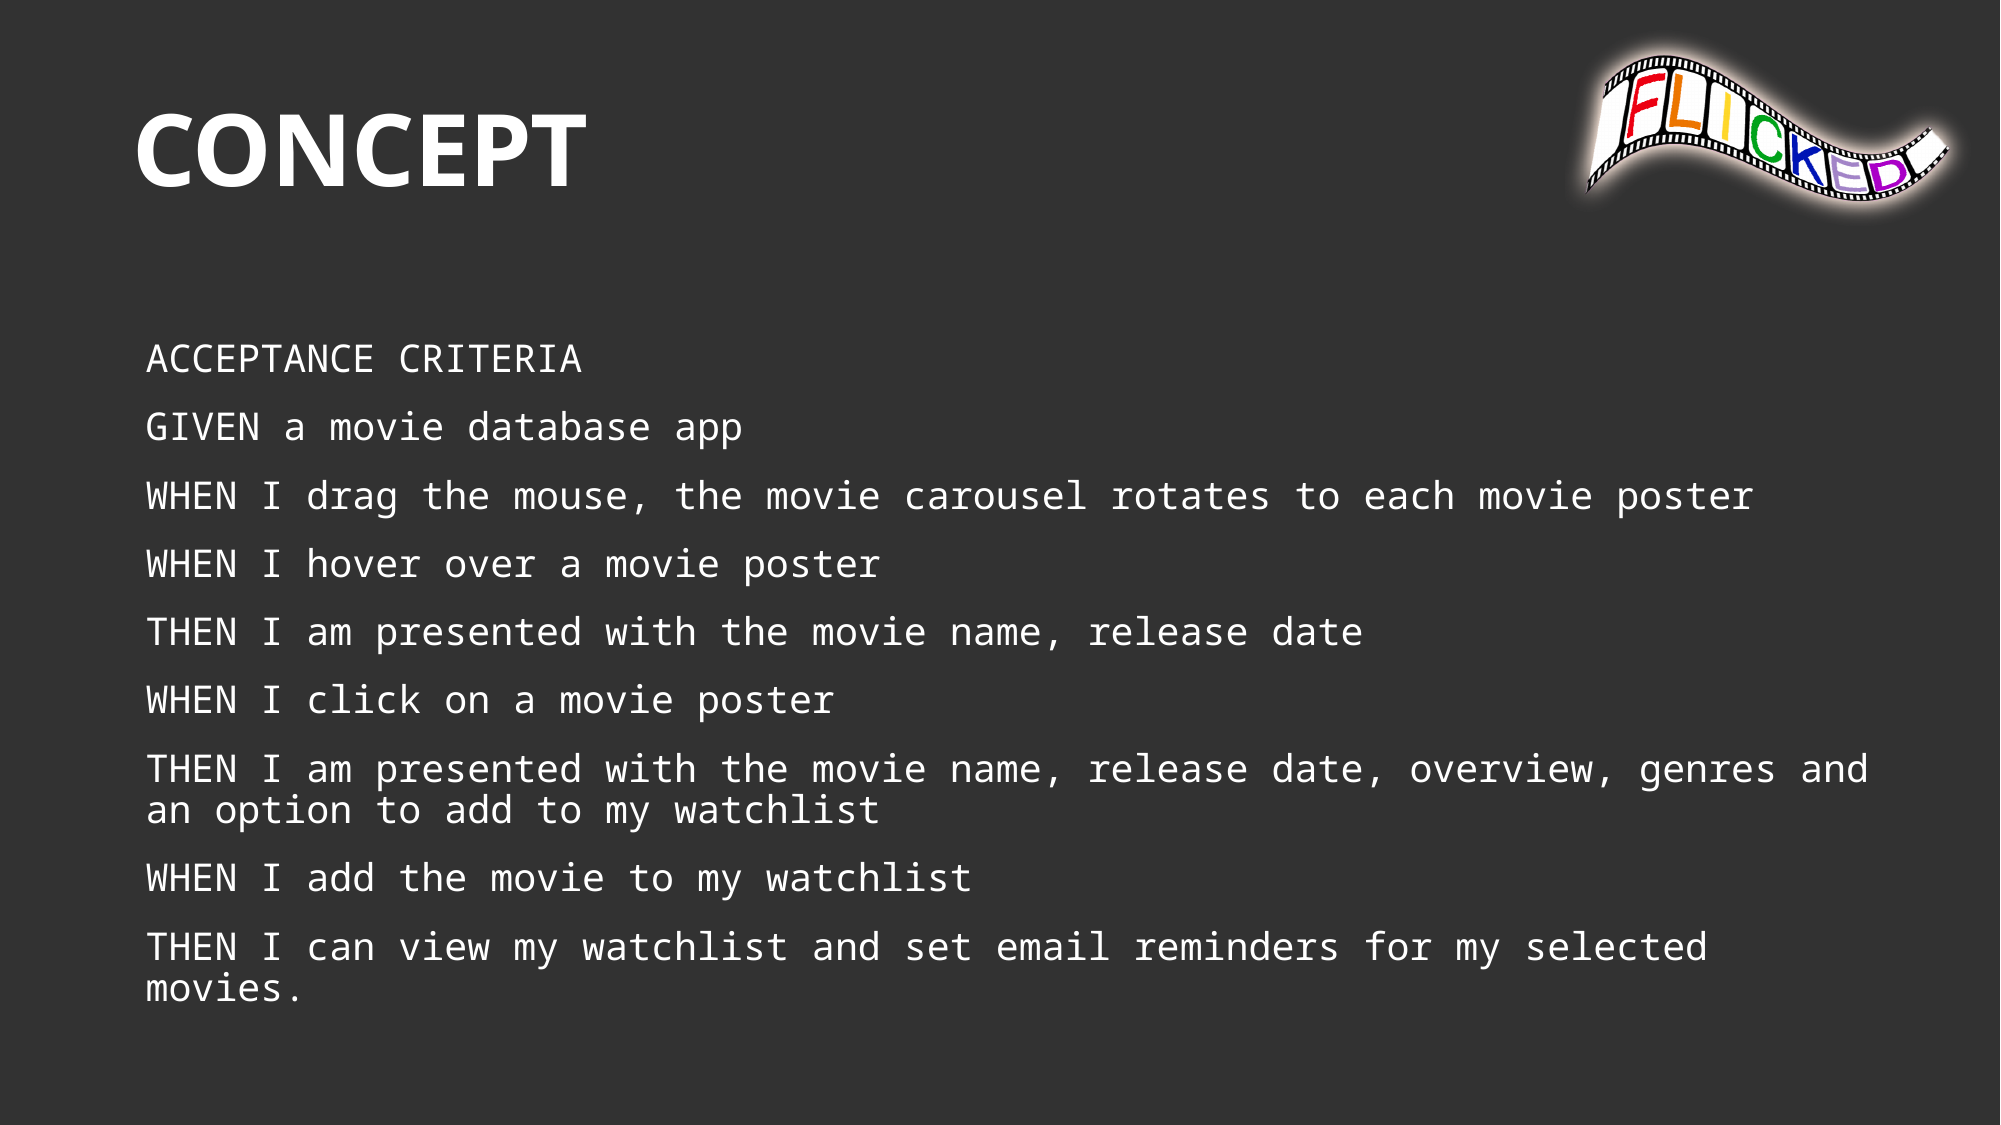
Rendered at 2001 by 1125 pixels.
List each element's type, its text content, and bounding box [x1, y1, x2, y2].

title CONCEPT [117, 42, 820, 215]
list ACCEPTANCE CRITERIA GIVEN a movie database app WHEN I drag the mouse, the movie carousel rotates to each movie poster WHEN I hover over a movie poster THEN I am presented with the movie name, release date WHEN I click on a movie poster THEN I am presented with the movie name, release date, overview, genres and an option to add to my watchlist WHEN I add the movie to my watchlist THEN I can view my watchlist and set email reminders for my selected movies. [130, 332, 1880, 1022]
picture [1565, 18, 1973, 239]
